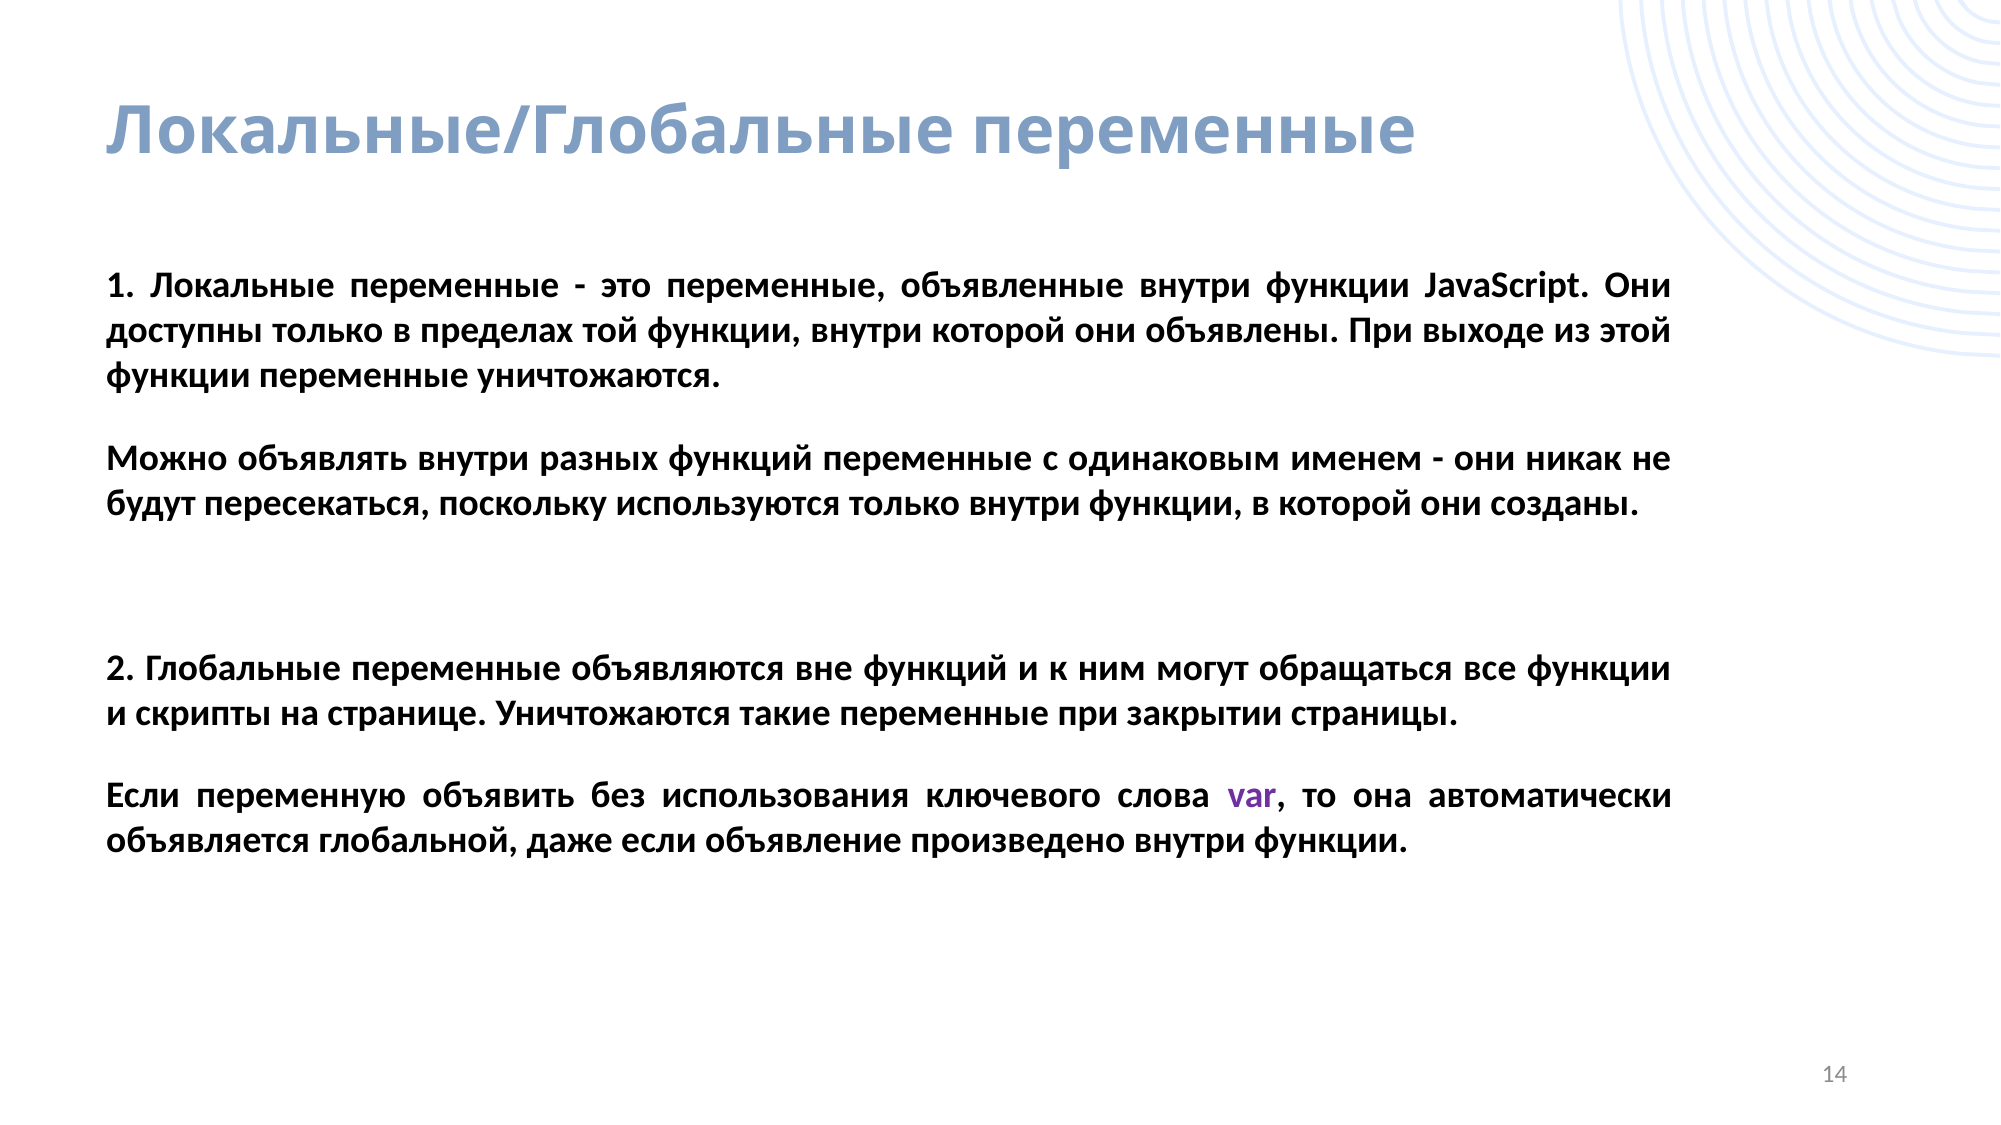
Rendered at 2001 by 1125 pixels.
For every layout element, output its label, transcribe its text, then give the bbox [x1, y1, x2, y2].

slide_number 14 [1412, 1042, 1863, 1103]
title Локальные/Глобальные переменные [91, 81, 1831, 172]
text_box 1. Локальные переменные - это переменные, объявленные внутри функции JavaScript. Они доступны только в пределах той функции, внутри которой они объявлены. При выходе из этой функции переменные уничтожаются. Можно объявлять внутри разных функций переменные с одинаковым именем - они никак не будут пересекаться, поскольку используются только внутри функции, в которой они созданы. 2. Глобальные переменные объявляются вне функций и к ним могут обращаться все функции и скрипты на странице. Уничтожаются такие переменные при закрытии страницы. Если переменную объявить без использования ключевого слова var, то она автоматически объявляется глобальной, даже если объявление произведено внутри функции. [91, 252, 1688, 868]
